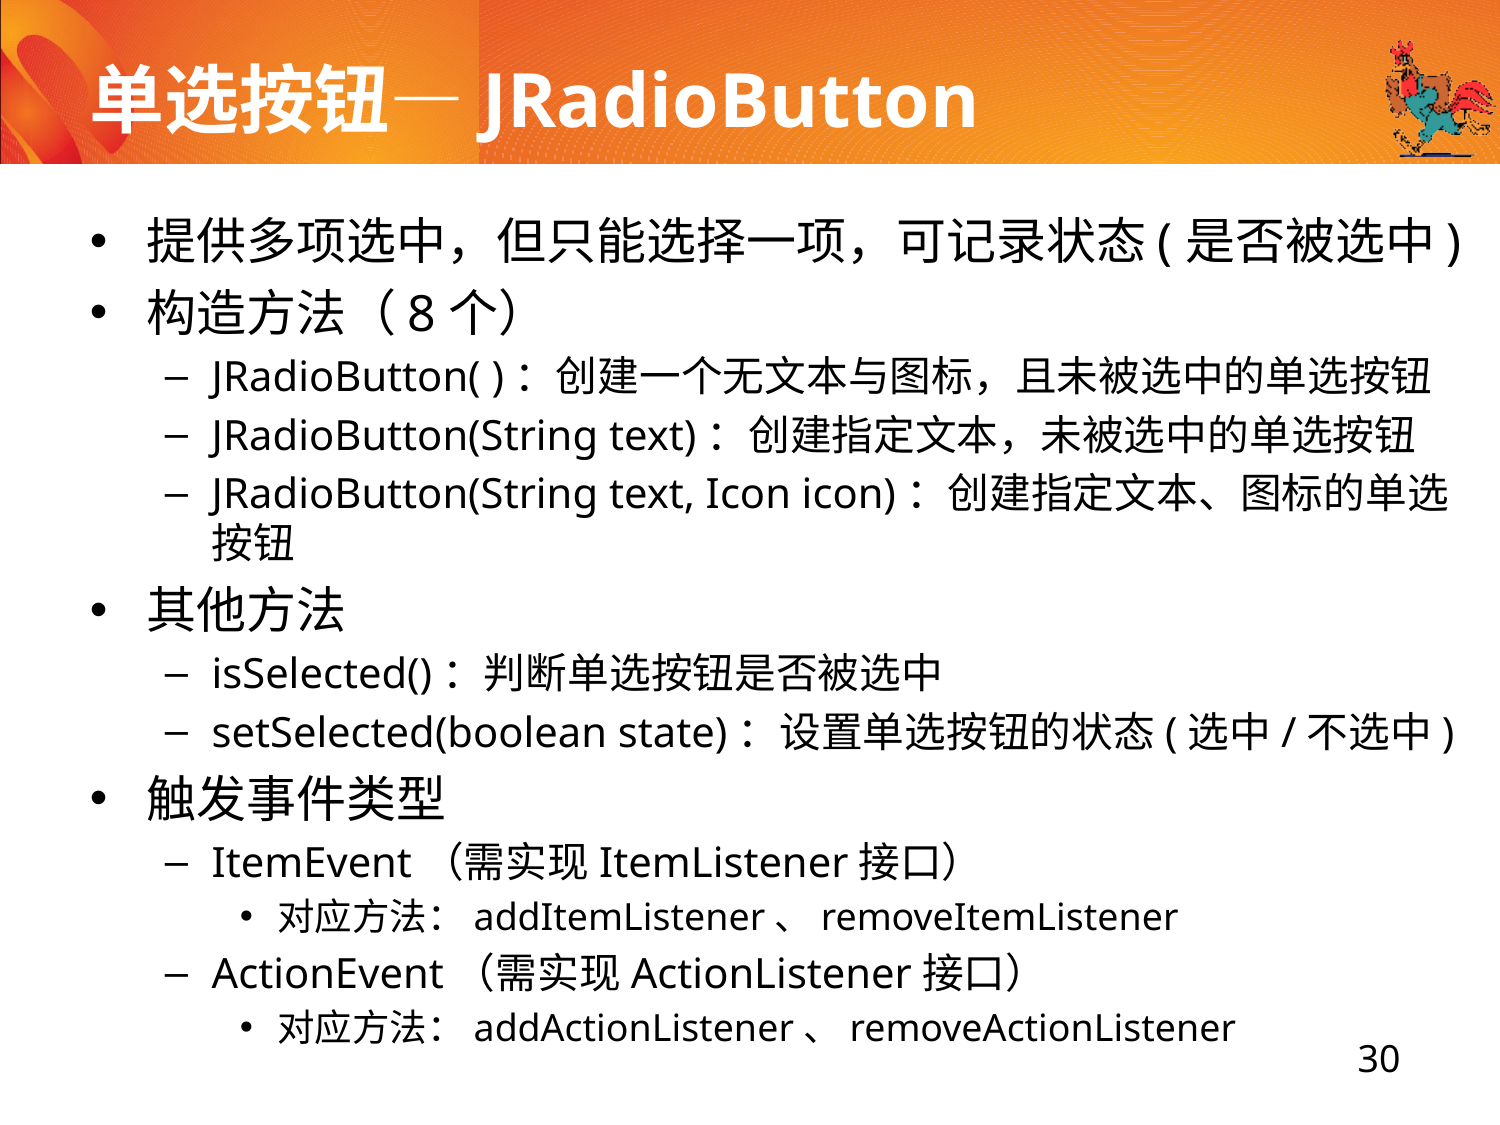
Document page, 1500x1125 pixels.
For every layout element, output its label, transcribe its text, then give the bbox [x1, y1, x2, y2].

list 提供多项选中，但只能选择一项，可记录状态(是否被选中) 构造方法（8个） JRadioButton( )：创建一个无文本与图标，且未被选中的单选按钮 JRadioButton(String text)：创建指定文本，未被选中的单选按钮 JRadioButton(String text, Icon icon)：创建指定文本、图标的单选按钮 其他方法 isSelected()：判断单选按钮是否被选中 setSelected(boolean state)：设置单选按钮的状态(选中/不选中) 触发事件类型 ItemEvent（需实现ItemListener接口） 对应方法：addItemListener、removeItemListener ActionEvent（需实现ActionListener接口） 对应方法：addActionListener、removeActionListener [75, 190, 1483, 1005]
title 单选按钮—JRadioButton [75, 45, 1347, 167]
picture [0, 0, 1500, 164]
